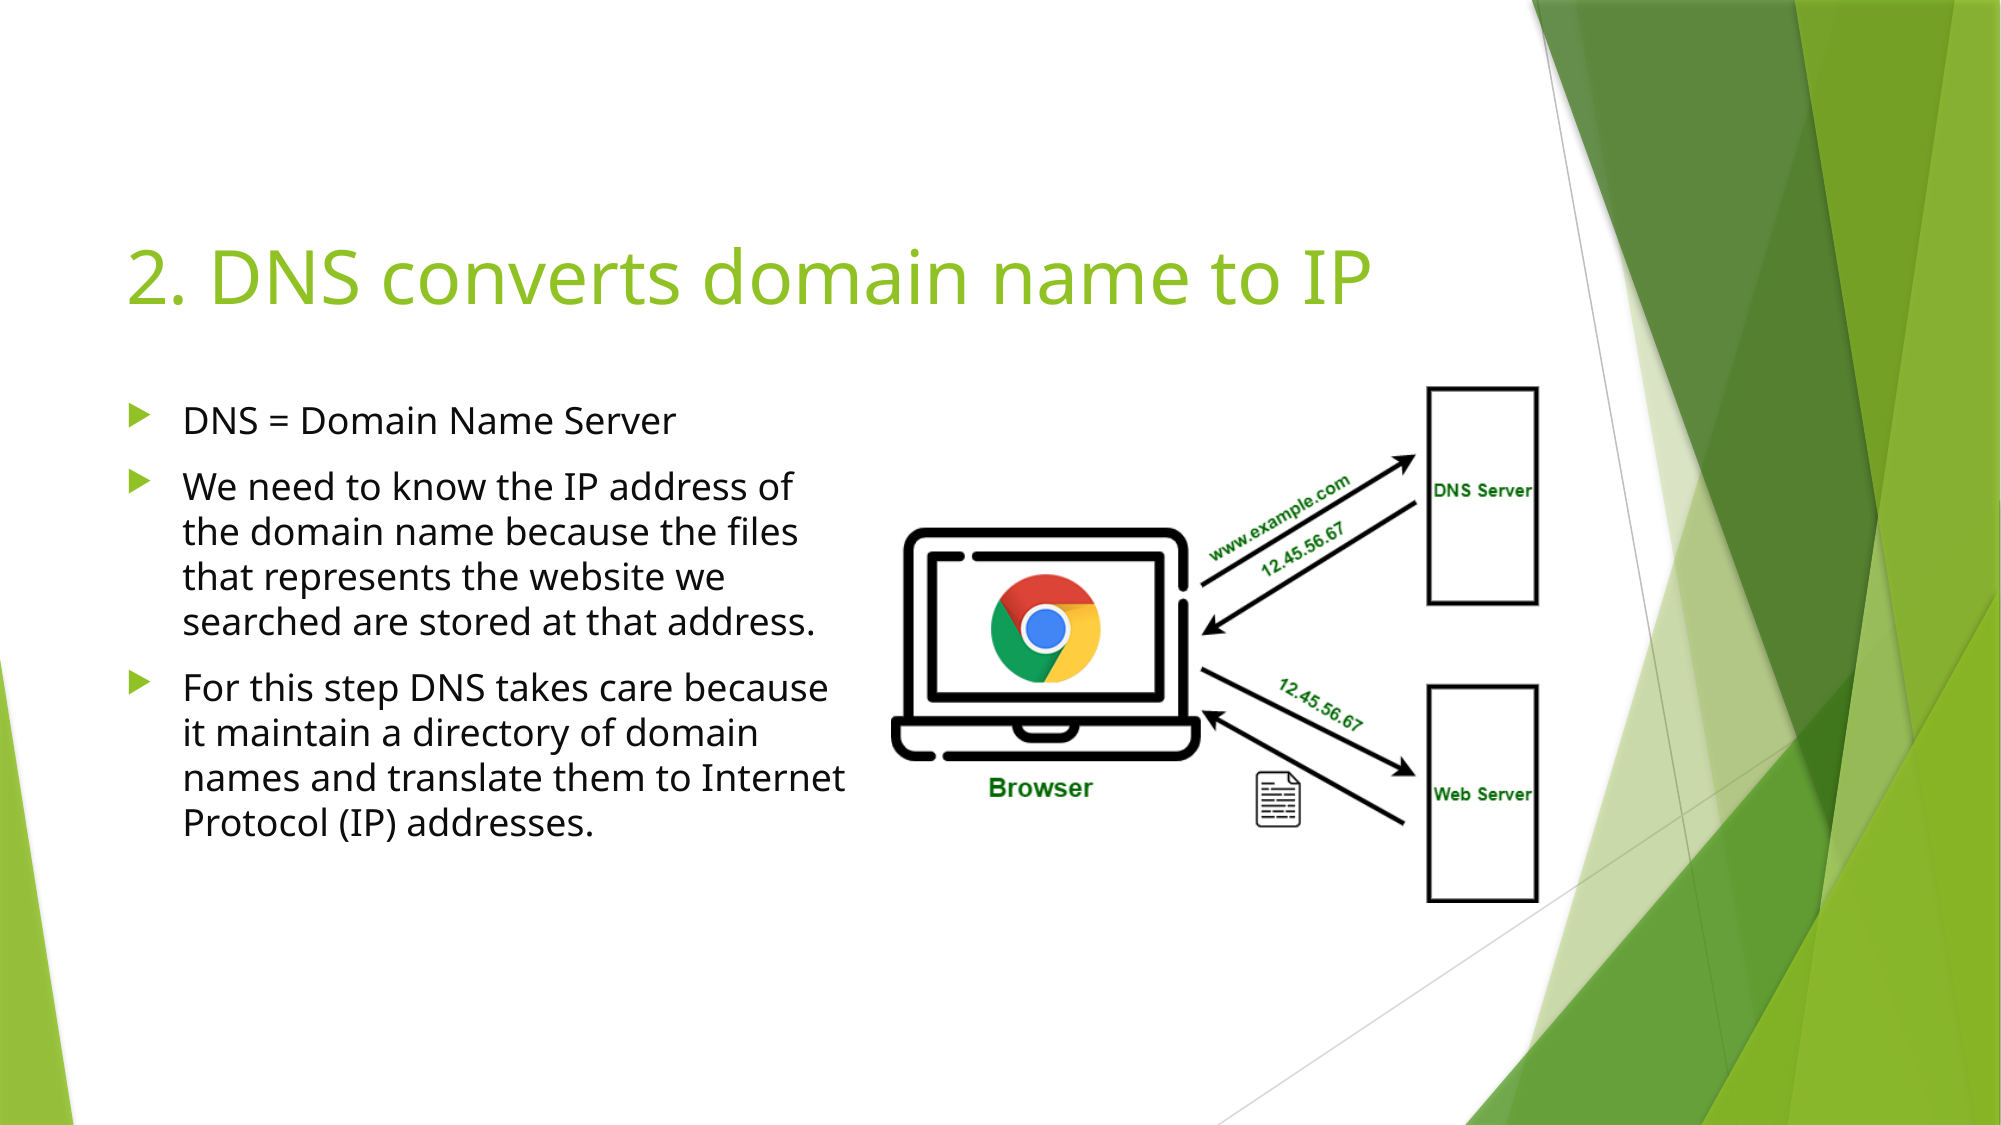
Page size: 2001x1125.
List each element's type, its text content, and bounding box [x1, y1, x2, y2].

list DNS = Domain Name Server We need to know the IP address of the domain name because the files that represents the website we searched are stored at that address. For this step DNS takes care because it maintain a directory of domain names and translate them to Internet Protocol (IP) addresses. [111, 389, 868, 1027]
picture [890, 385, 1543, 904]
title 2. DNS converts domain name to IP [111, 221, 1522, 439]
